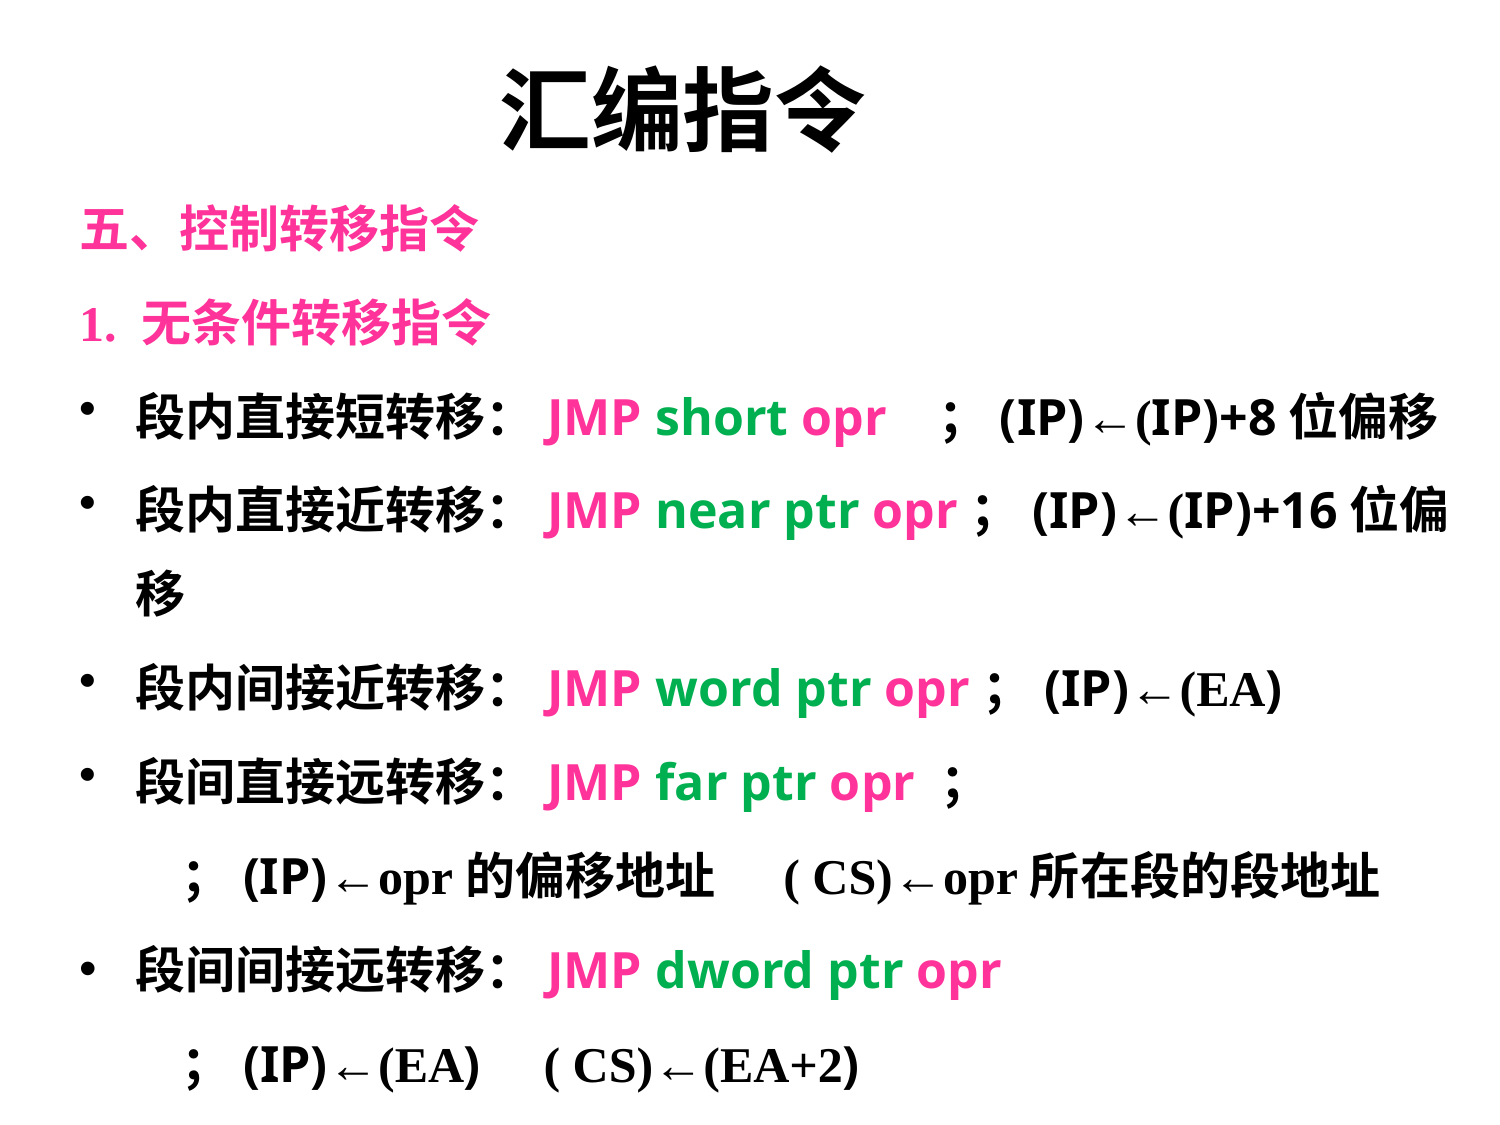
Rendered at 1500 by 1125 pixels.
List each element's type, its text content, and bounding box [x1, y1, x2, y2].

title 汇编指令 [45, 14, 1321, 203]
list 五、控制转移指令 1. 无条件转移指令 段内直接短转移：JMP short opr ；(IP)←(IP)+8位偏移 段内直接近转移：JMP near ptr opr；(IP)←(IP)+16位偏移 段内间接近转移：JMP word ptr opr；(IP)←(EA) 段间直接远转移：JMP far ptr opr ； ；(IP)←opr的偏移地址 ( CS)←opr所在段的段地址 段间间接远转移：JMP dword ptr opr ；(IP)←(EA) ( CS)←(EA+2) [64, 165, 1493, 1045]
